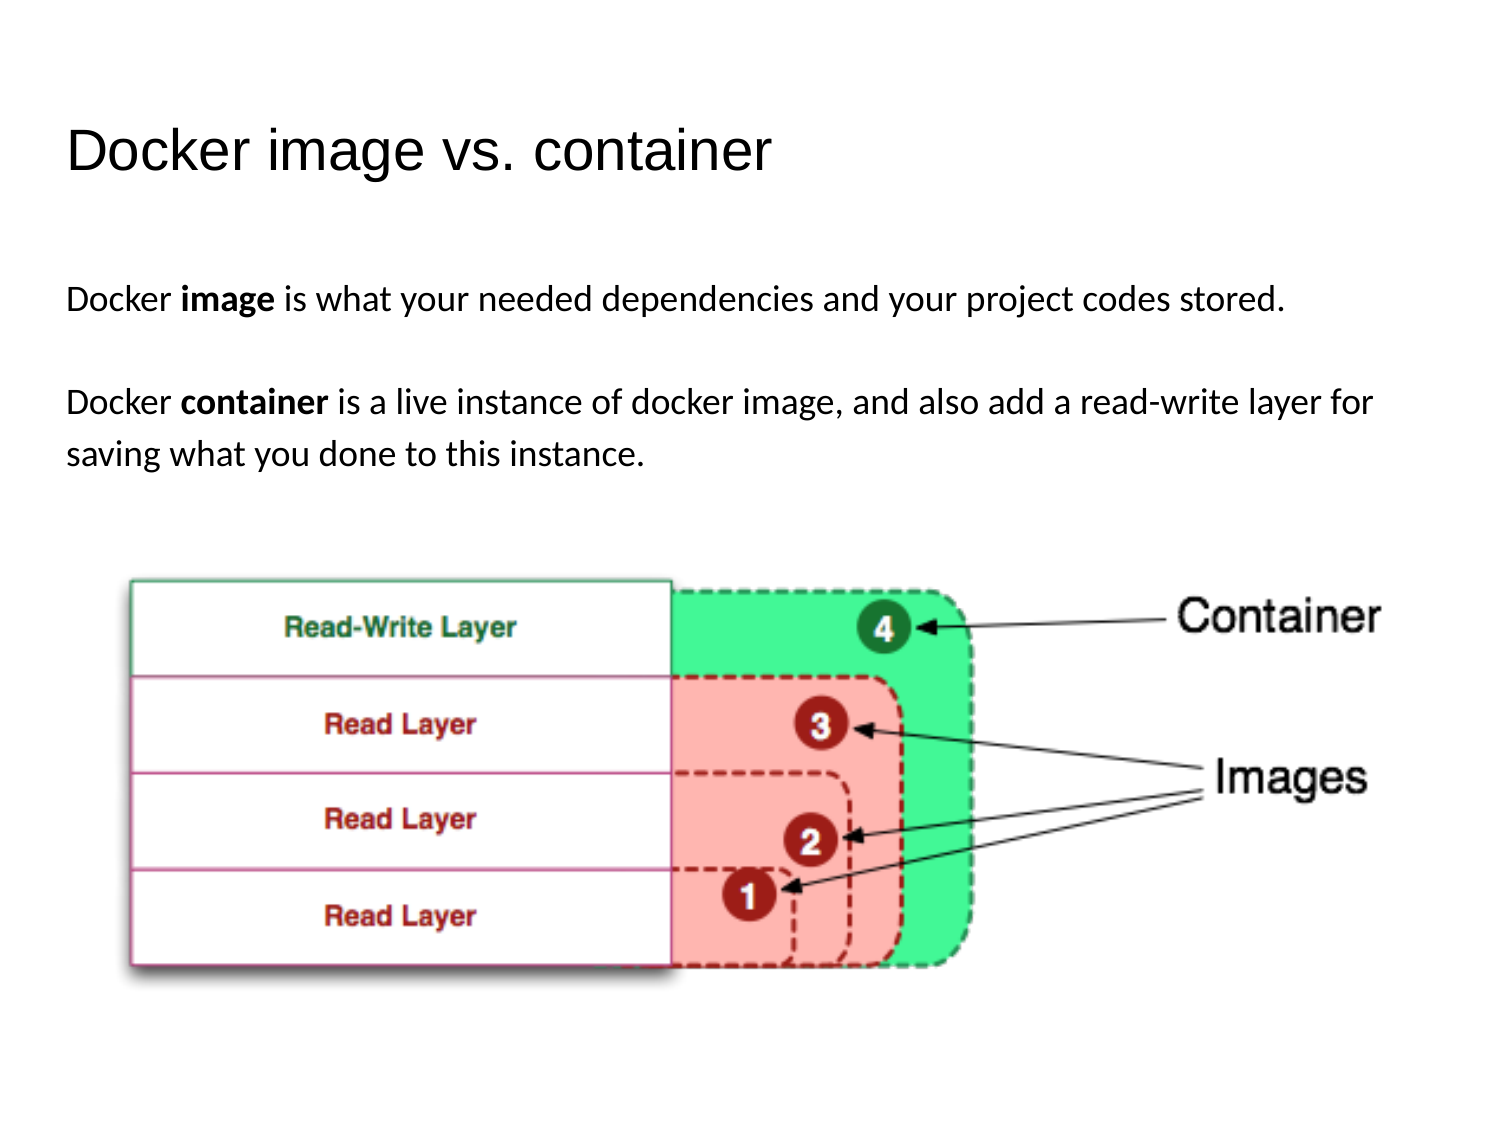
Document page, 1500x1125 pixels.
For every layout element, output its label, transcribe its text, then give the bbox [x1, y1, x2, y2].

title Docker image vs. container [51, 97, 1449, 223]
list Docker image is what your needed dependencies and your project codes stored. Docker container is a live instance of docker image, and also add a read-write layer for saving what you done to this instance. [51, 252, 1449, 1000]
picture [104, 562, 1396, 1000]
